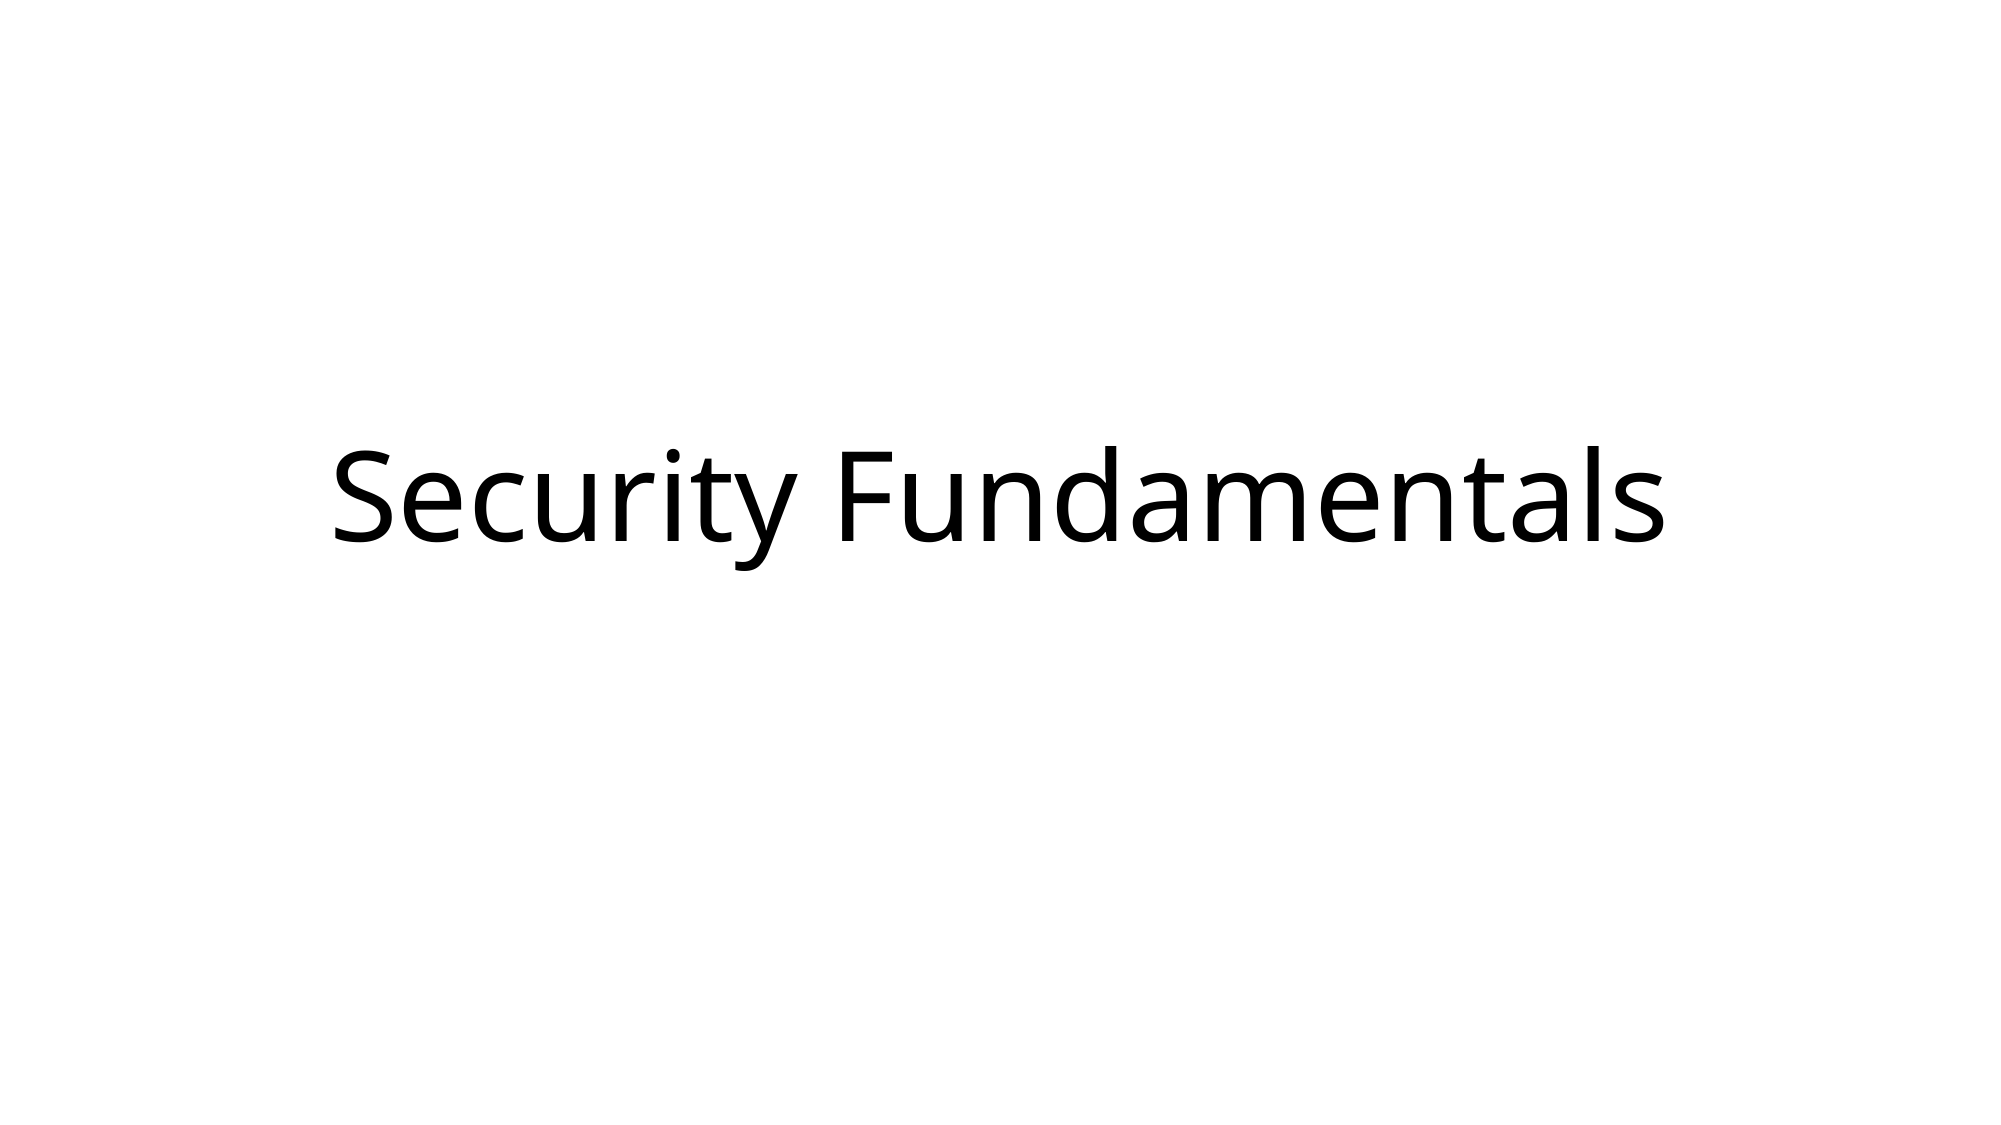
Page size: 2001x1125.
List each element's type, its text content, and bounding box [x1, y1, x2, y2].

title Security Fundamentals [249, 184, 1750, 576]
